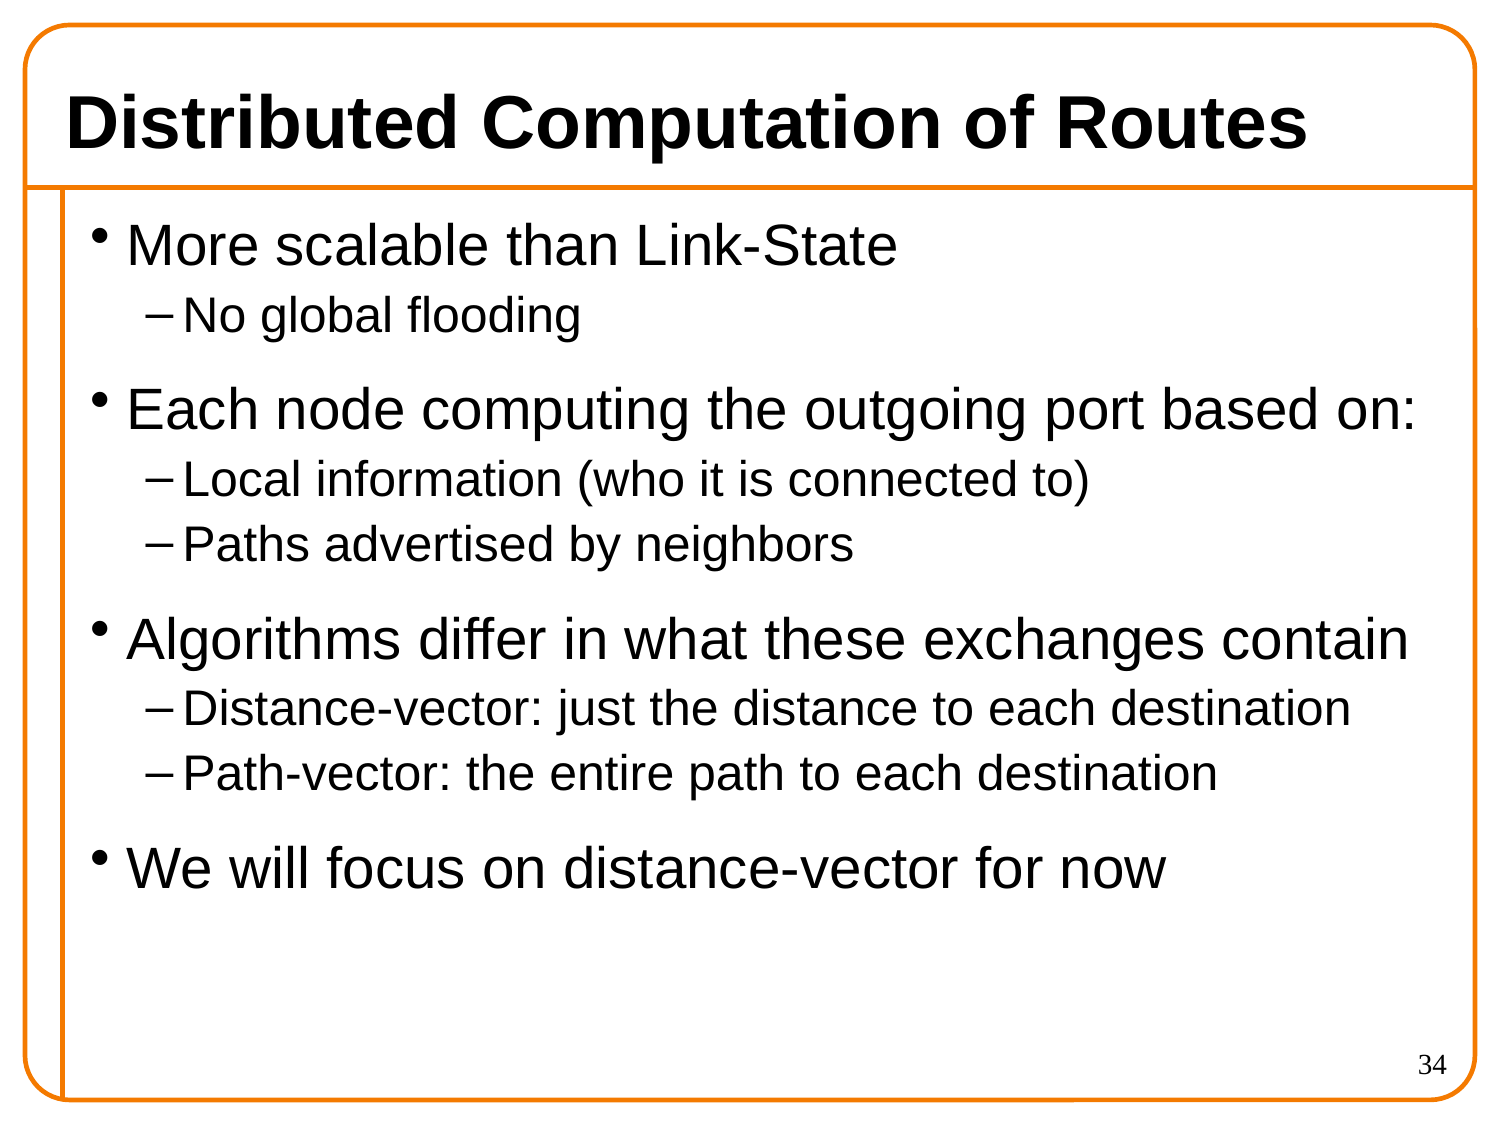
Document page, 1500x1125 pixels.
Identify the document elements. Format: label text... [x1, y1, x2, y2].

title Distributed Computation of Routes [50, 62, 1475, 175]
slide_number 34 [1312, 1037, 1463, 1101]
list More scalable than Link-State No global flooding Each node computing the outgoing port based on: Local information (who it is connected to) Paths advertised by neighbors Algorithms differ in what these exchanges contain Distance-vector: just the distance to each destination Path-vector: the entire path to each destination We will focus on distance-vector for now [75, 200, 1463, 1100]
